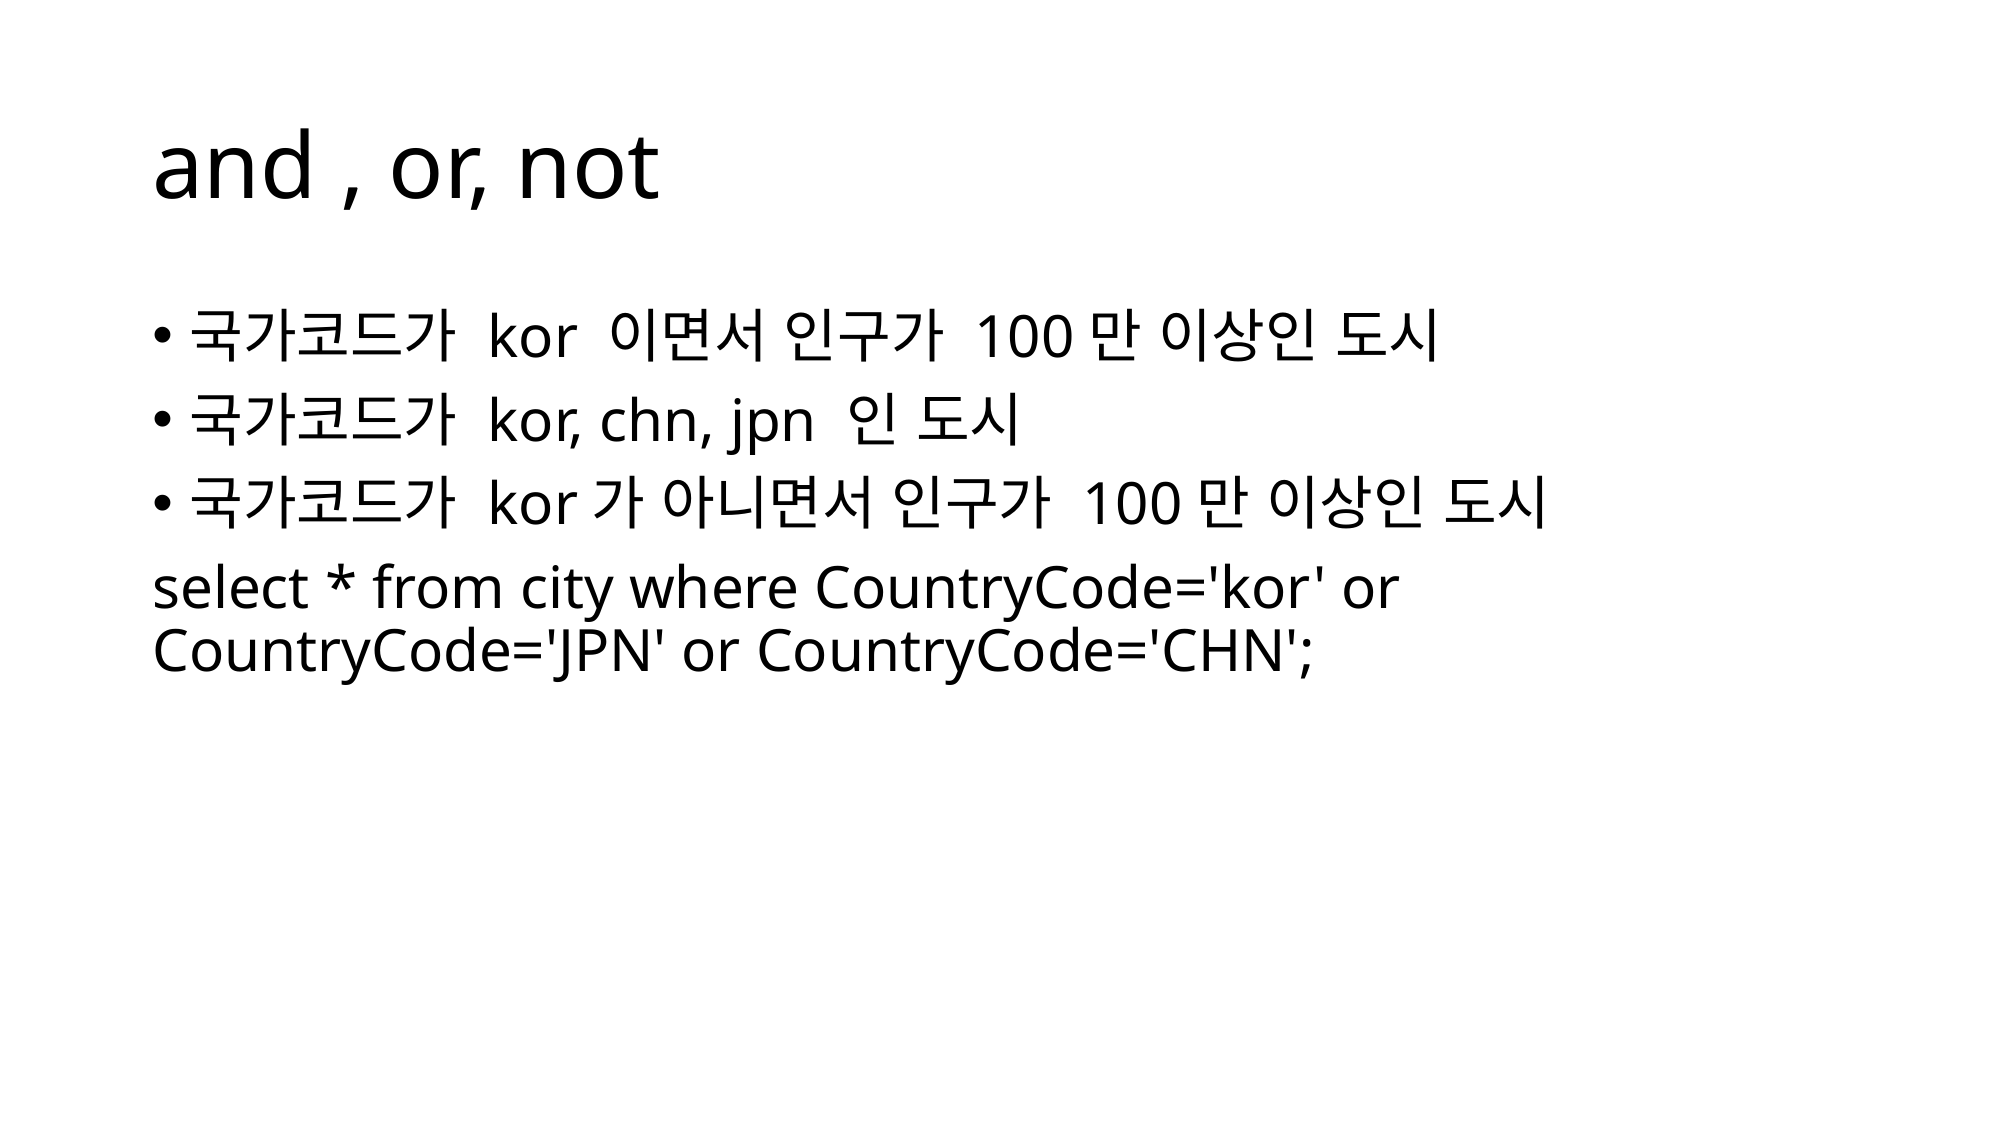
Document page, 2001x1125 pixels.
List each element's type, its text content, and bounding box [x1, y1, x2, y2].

title and , or, not [137, 59, 1863, 278]
list 국가코드가 kor 이면서 인구가 100만 이상인 도시 국가코드가 kor, chn, jpn 인 도시 국가코드가 kor가 아니면서 인구가 100만 이상인 도시 select * from city where CountryCode='kor' or CountryCode='JPN' or CountryCode='CHN'; [137, 299, 1863, 730]
